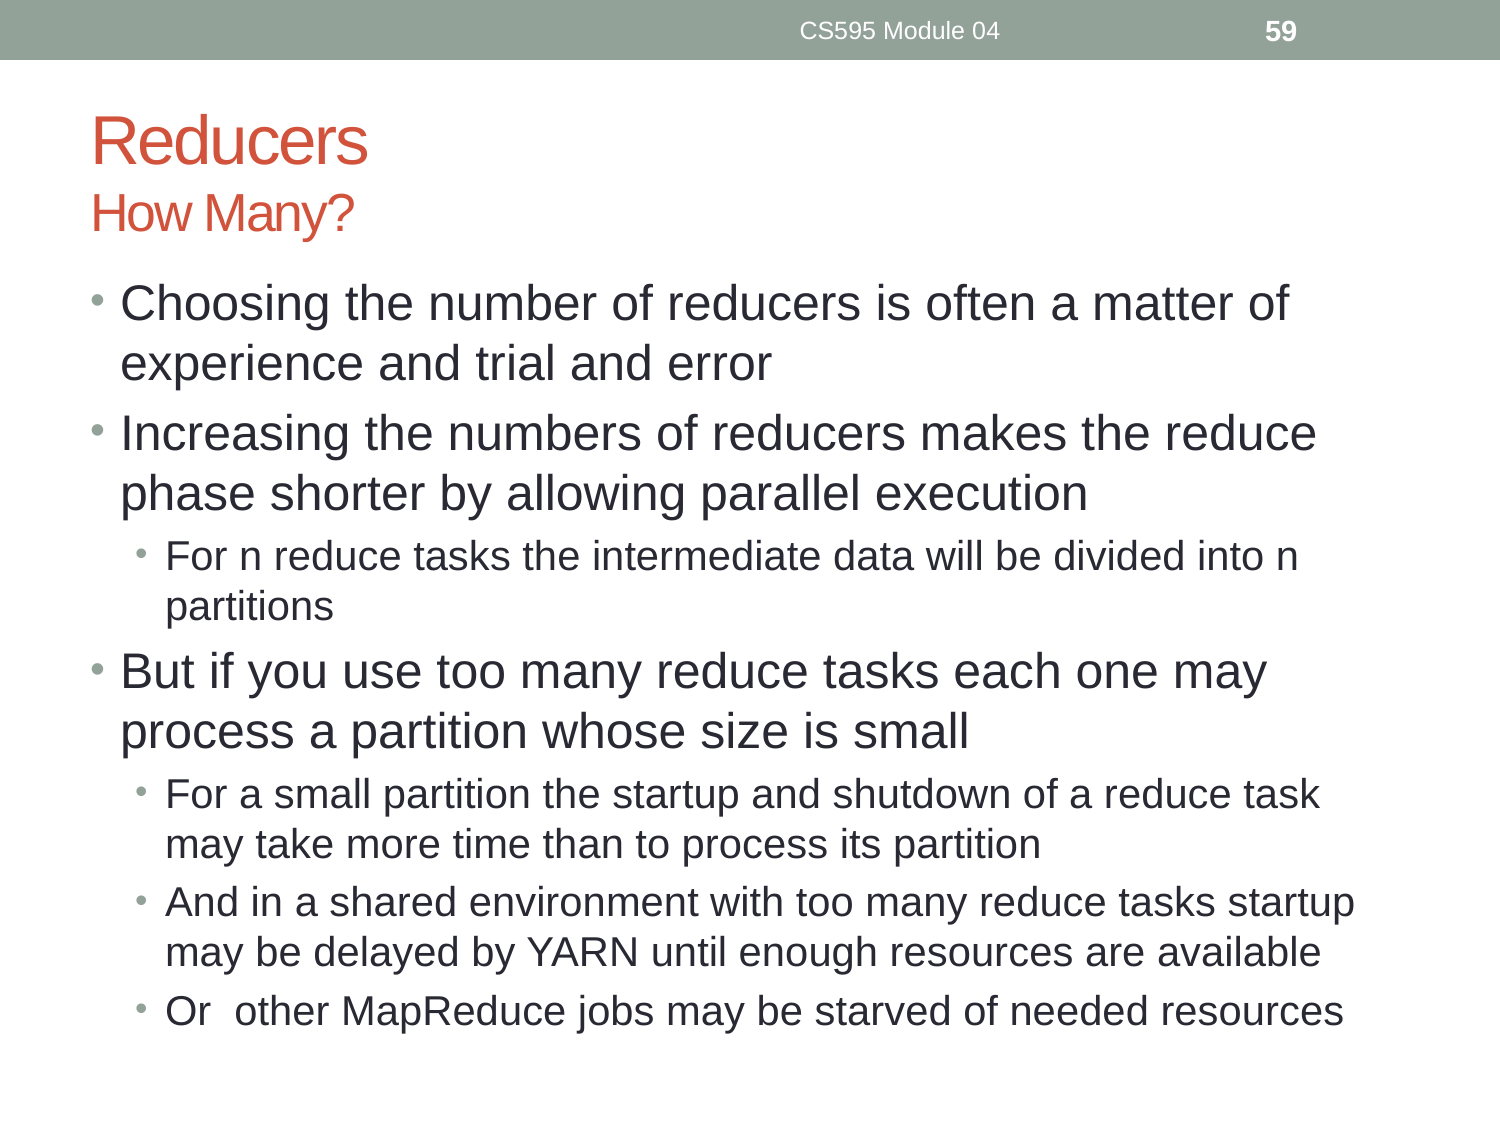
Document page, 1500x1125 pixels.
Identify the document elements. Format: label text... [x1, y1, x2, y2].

title Reducers How Many? [75, 87, 1425, 250]
slide_number 59 [1250, 3, 1425, 57]
list Choosing the number of reducers is often a matter of experience and trial and error Increasing the numbers of reducers makes the reduce phase shorter by allowing parallel execution For n reduce tasks the intermediate data will be divided into n partitions But if you use too many reduce tasks each one may process a partition whose size is small For a small partition the startup and shutdown of a reduce task may take more time than to process its partition And in a shared environment with too many reduce tasks startup may be delayed by YARN until enough resources are available Or other MapReduce jobs may be starved of needed resources [75, 262, 1425, 1063]
footer CS595 Module 04 [562, 3, 1238, 57]
